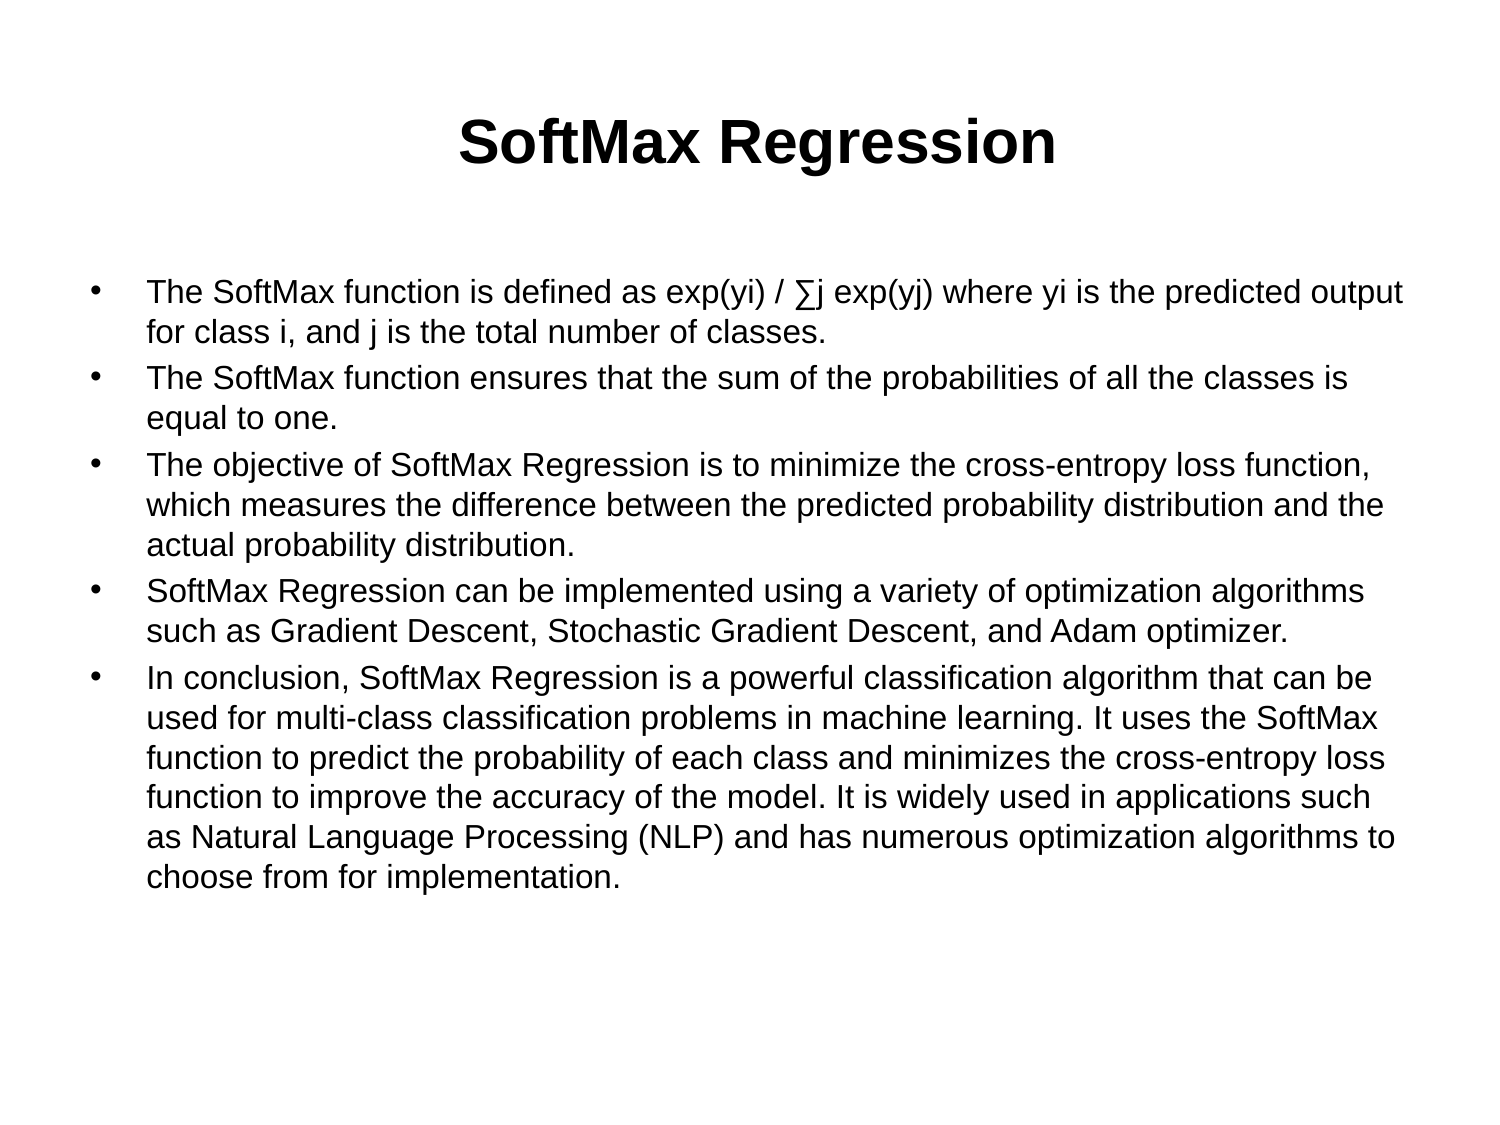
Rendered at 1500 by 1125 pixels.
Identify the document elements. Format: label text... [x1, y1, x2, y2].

list The SoftMax function is defined as exp(yi) / ∑j exp(yj) where yi is the predicted output for class i, and j is the total number of classes. The SoftMax function ensures that the sum of the probabilities of all the classes is equal to one. The objective of SoftMax Regression is to minimize the cross-entropy loss function, which measures the difference between the predicted probability distribution and the actual probability distribution. SoftMax Regression can be implemented using a variety of optimization algorithms such as Gradient Descent, Stochastic Gradient Descent, and Adam optimizer. In conclusion, SoftMax Regression is a powerful classification algorithm that can be used for multi-class classification problems in machine learning. It uses the SoftMax function to predict the probability of each class and minimizes the cross-entropy loss function to improve the accuracy of the model. It is widely used in applications such as Natural Language Processing (NLP) and has numerous optimization algorithms to choose from for implementation. [75, 262, 1425, 1005]
title SoftMax Regression [75, 45, 1425, 233]
